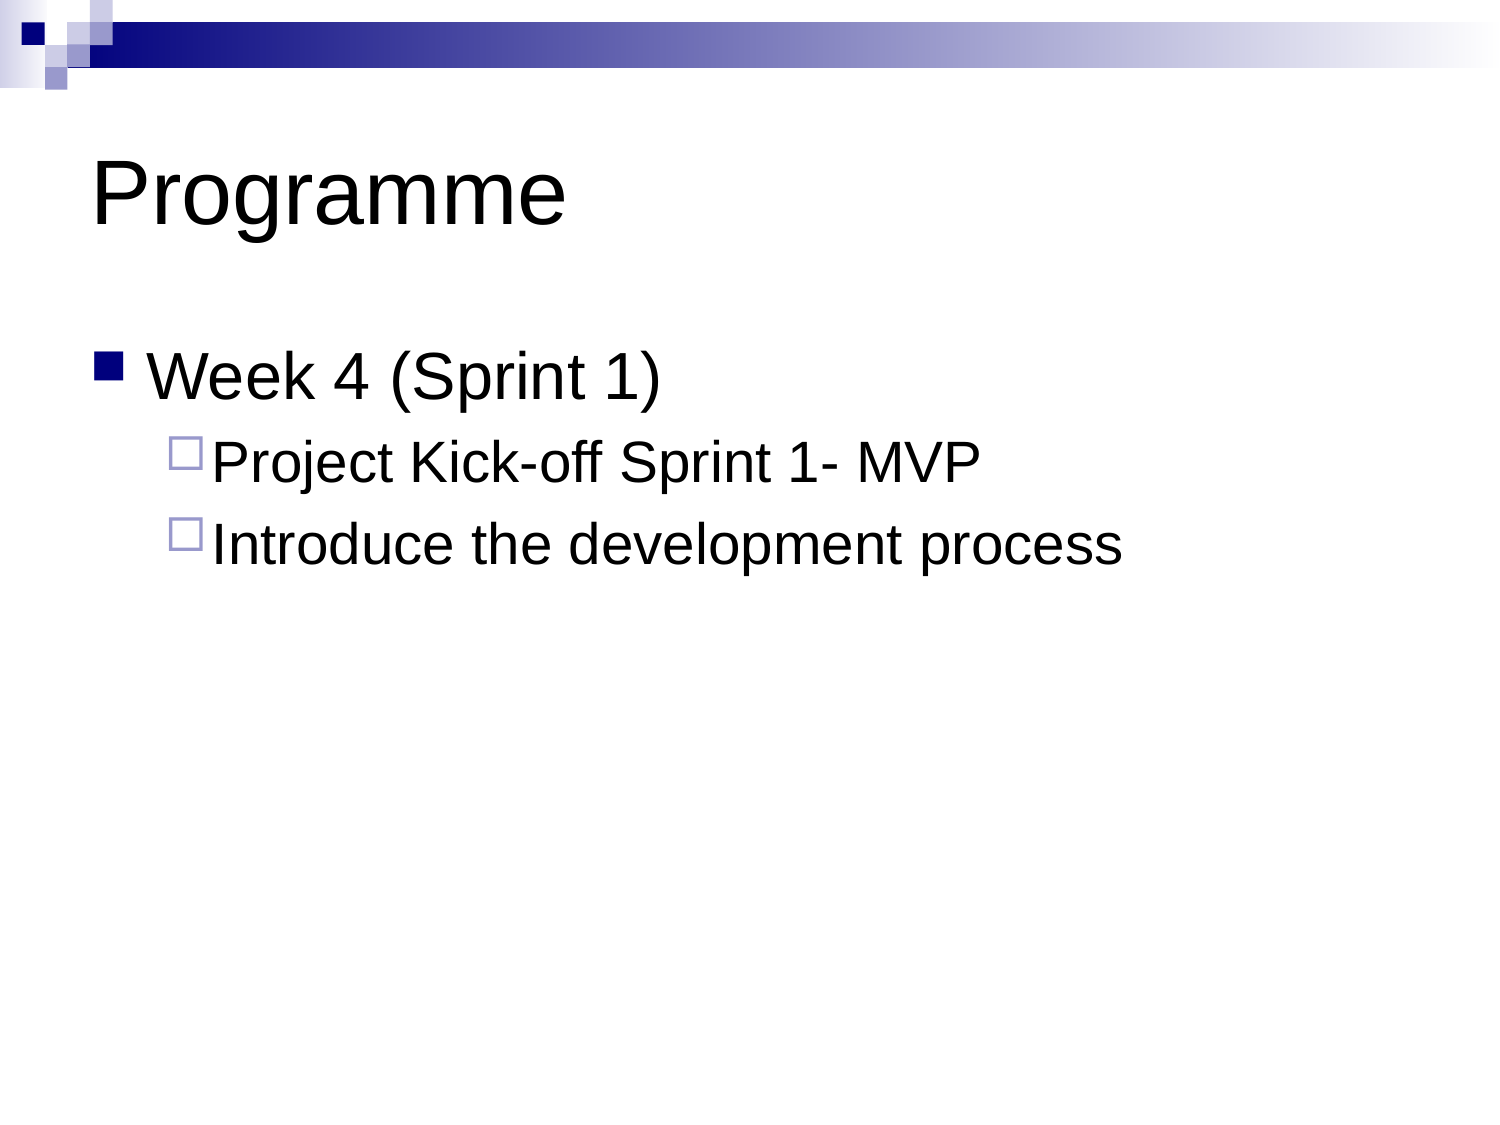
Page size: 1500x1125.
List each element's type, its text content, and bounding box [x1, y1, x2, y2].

list Week 4 (Sprint 1) Project Kick-off Sprint 1- MVP Introduce the development process [75, 324, 1425, 963]
title Programme [75, 75, 1425, 300]
